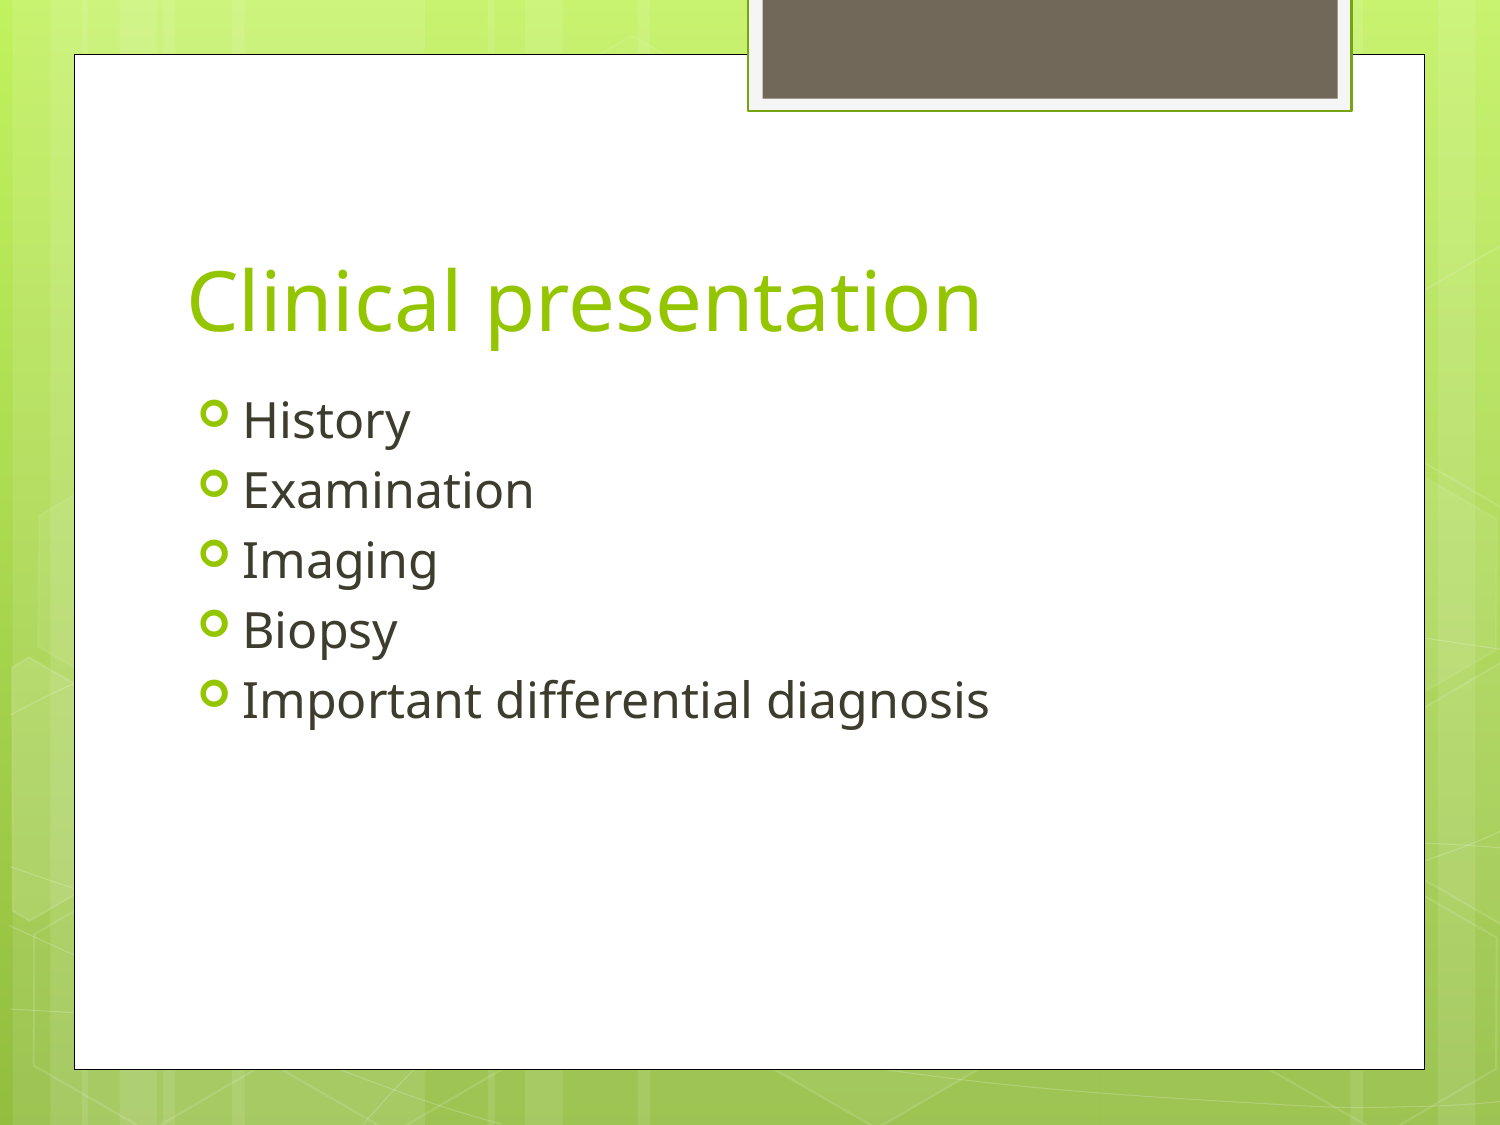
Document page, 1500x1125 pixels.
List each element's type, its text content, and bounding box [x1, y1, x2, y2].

title Clinical presentation [171, 168, 1324, 357]
list History Examination Imaging Biopsy Important differential diagnosis [171, 381, 1283, 957]
